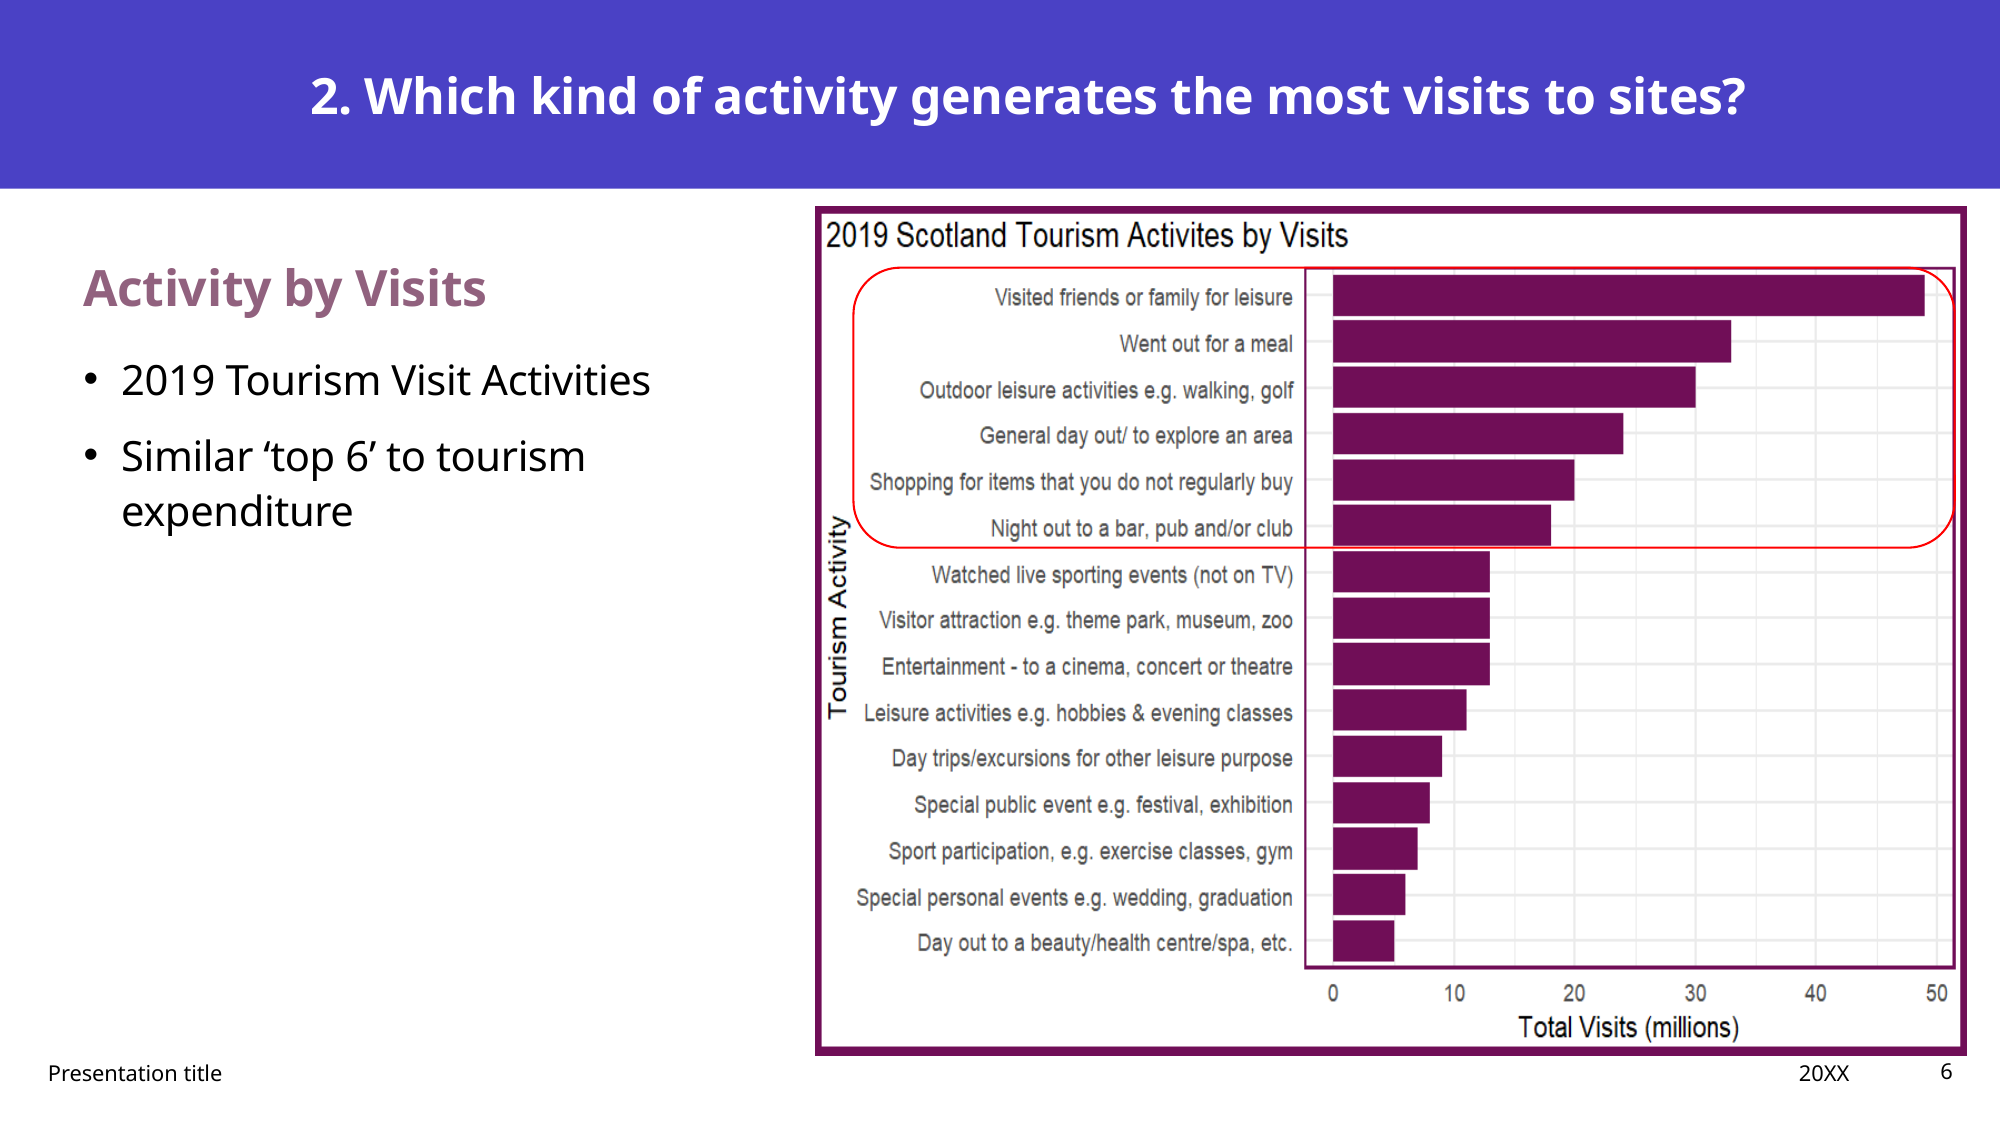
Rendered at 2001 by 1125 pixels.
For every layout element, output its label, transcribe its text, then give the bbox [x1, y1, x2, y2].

picture [815, 206, 1967, 1057]
slide_number 20XX [1150, 1057, 1864, 1103]
list 2019 Tourism Visit Activities Similar ‘top 6’ to tourism expenditure [68, 341, 815, 994]
footer Presentation title [33, 1042, 827, 1103]
slide_number 6 [1864, 1042, 1968, 1103]
list Activity by Visits [68, 243, 674, 342]
title 2. Which kind of activity generates the most visits to sites? [204, 31, 1852, 159]
